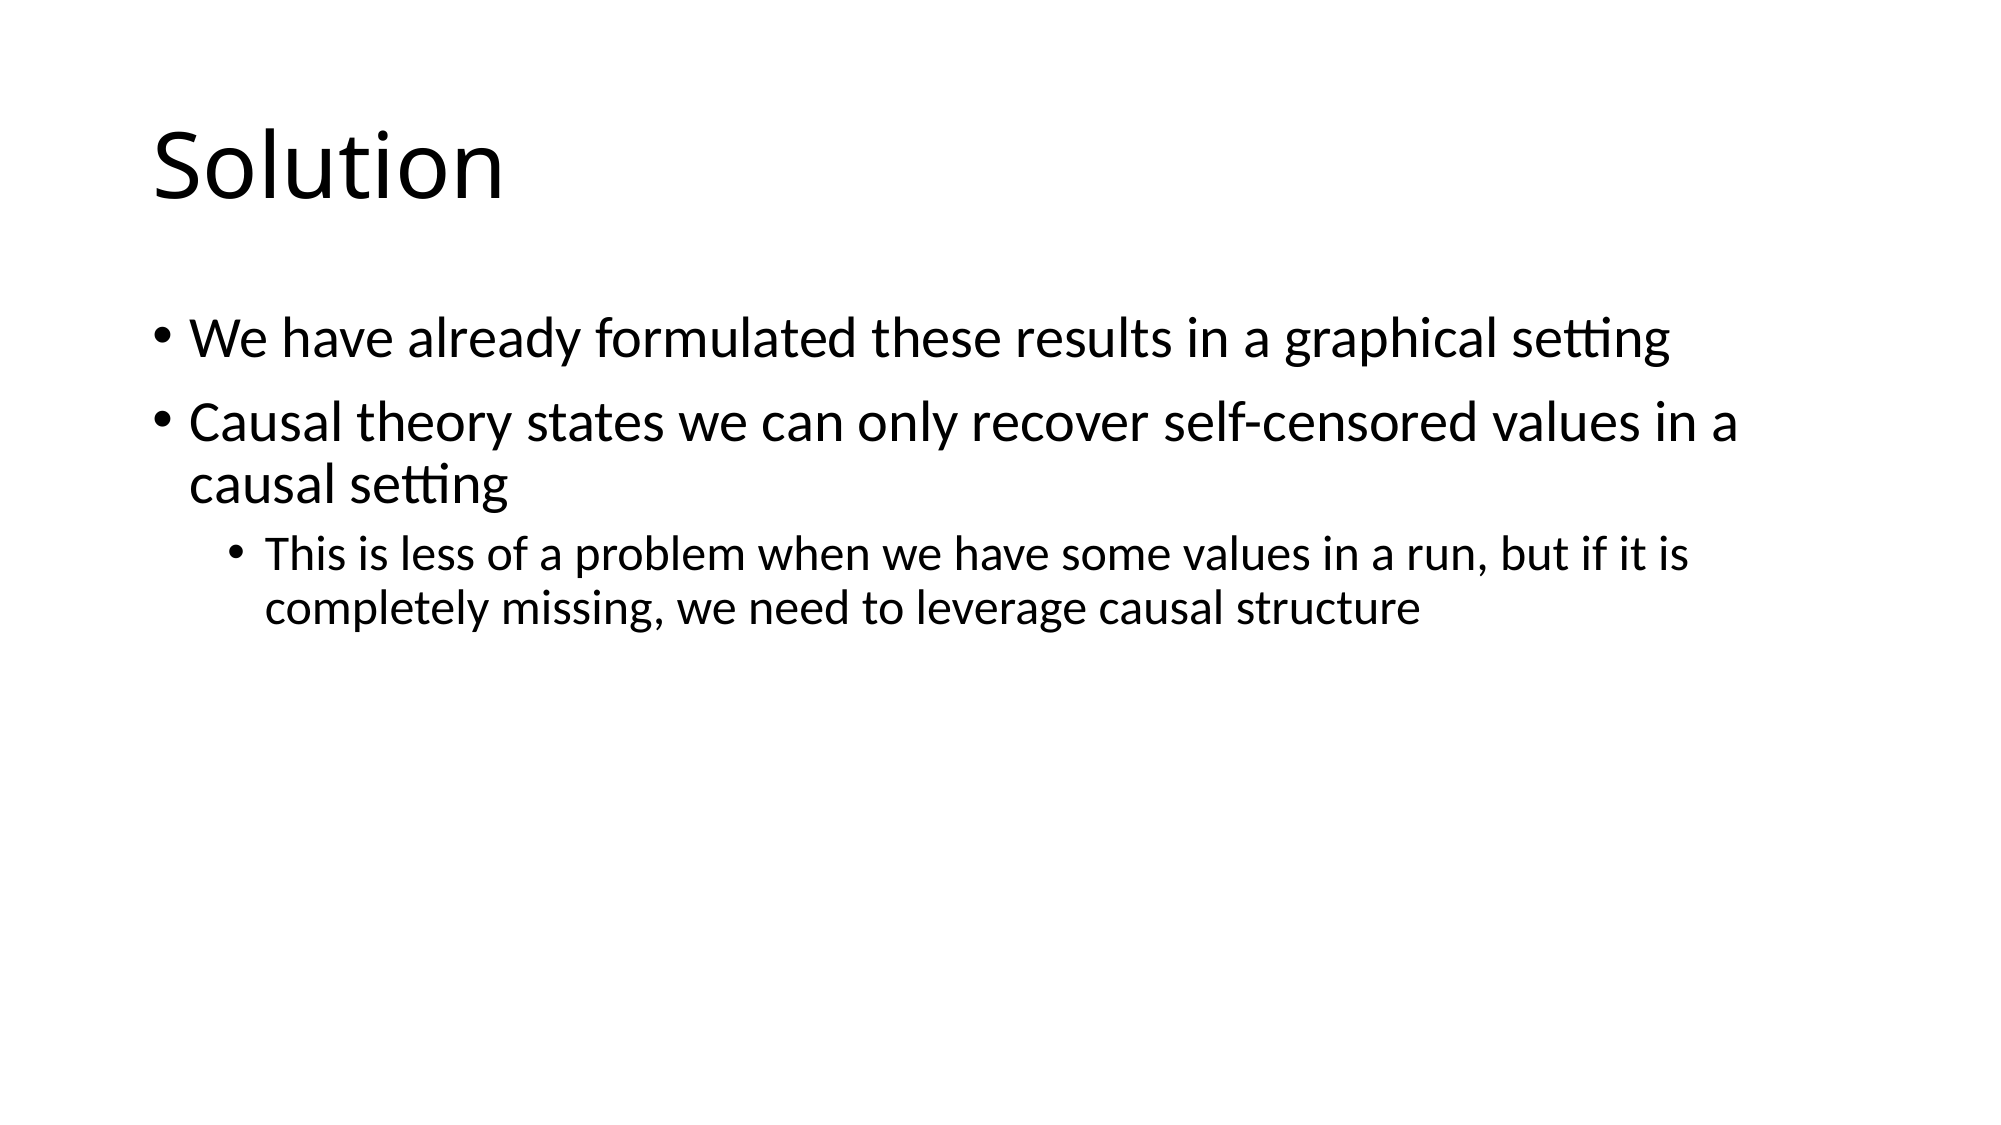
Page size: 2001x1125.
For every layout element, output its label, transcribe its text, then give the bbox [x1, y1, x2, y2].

list We have already formulated these results in a graphical setting Causal theory states we can only recover self-censored values in a causal setting This is less of a problem when we have some values in a run, but if it is completely missing, we need to leverage causal structure [137, 299, 1863, 1014]
title Solution [137, 59, 1863, 278]
